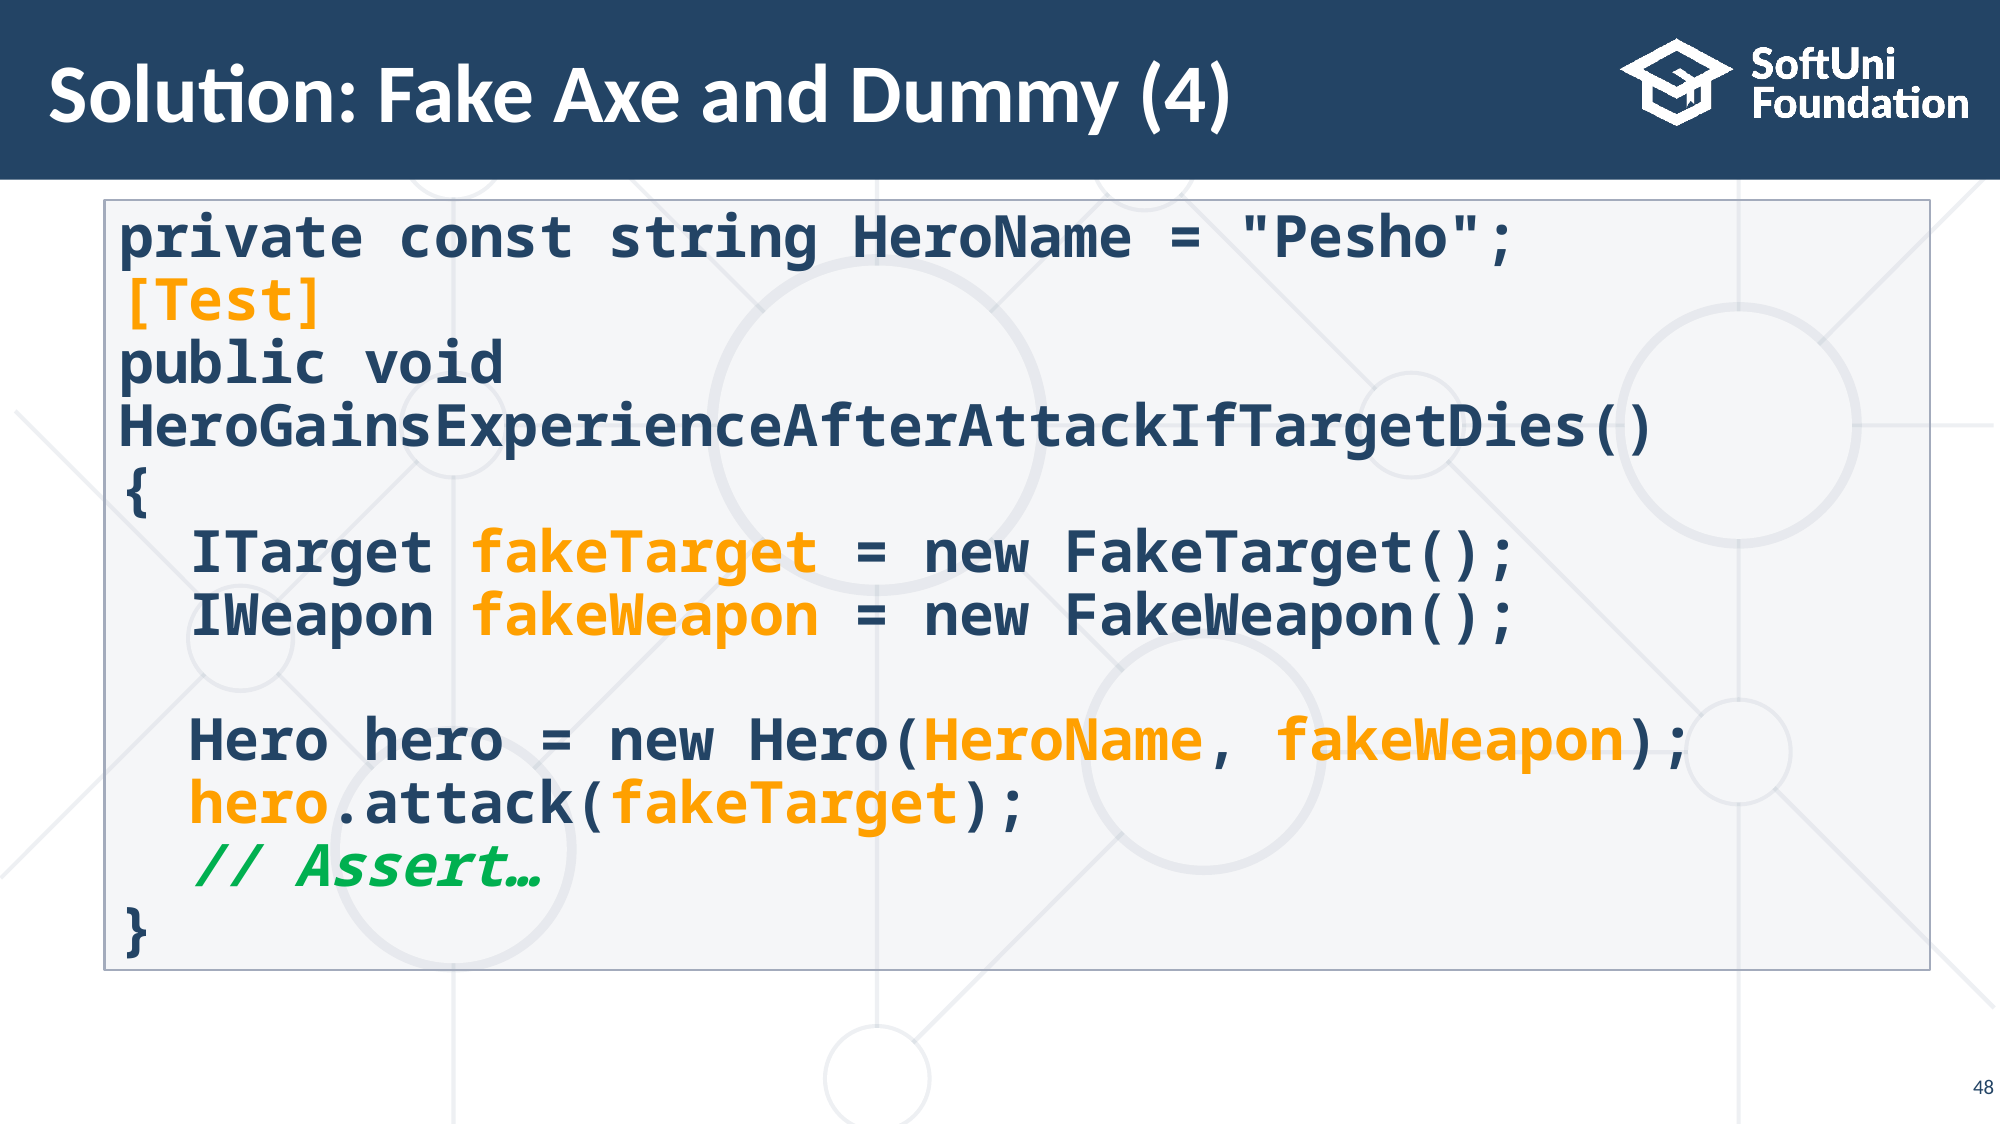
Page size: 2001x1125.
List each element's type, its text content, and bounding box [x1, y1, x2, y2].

picture [1619, 38, 1968, 126]
slide_number 48 [1929, 1070, 2000, 1103]
text_box private const string HeroName = "Pesho"; [Test] public void HeroGainsExperienceAfterAttackIfTargetDies() { ITarget fakeTarget = new FakeTarget(); IWeapon fakeWeapon = new FakeWeapon(); Hero hero = new Hero(HeroName, fakeWeapon); hero.attack(fakeTarget); // Assert… } [104, 199, 1930, 970]
title Solution: Fake Axe and Dummy (4) [31, 16, 1591, 162]
